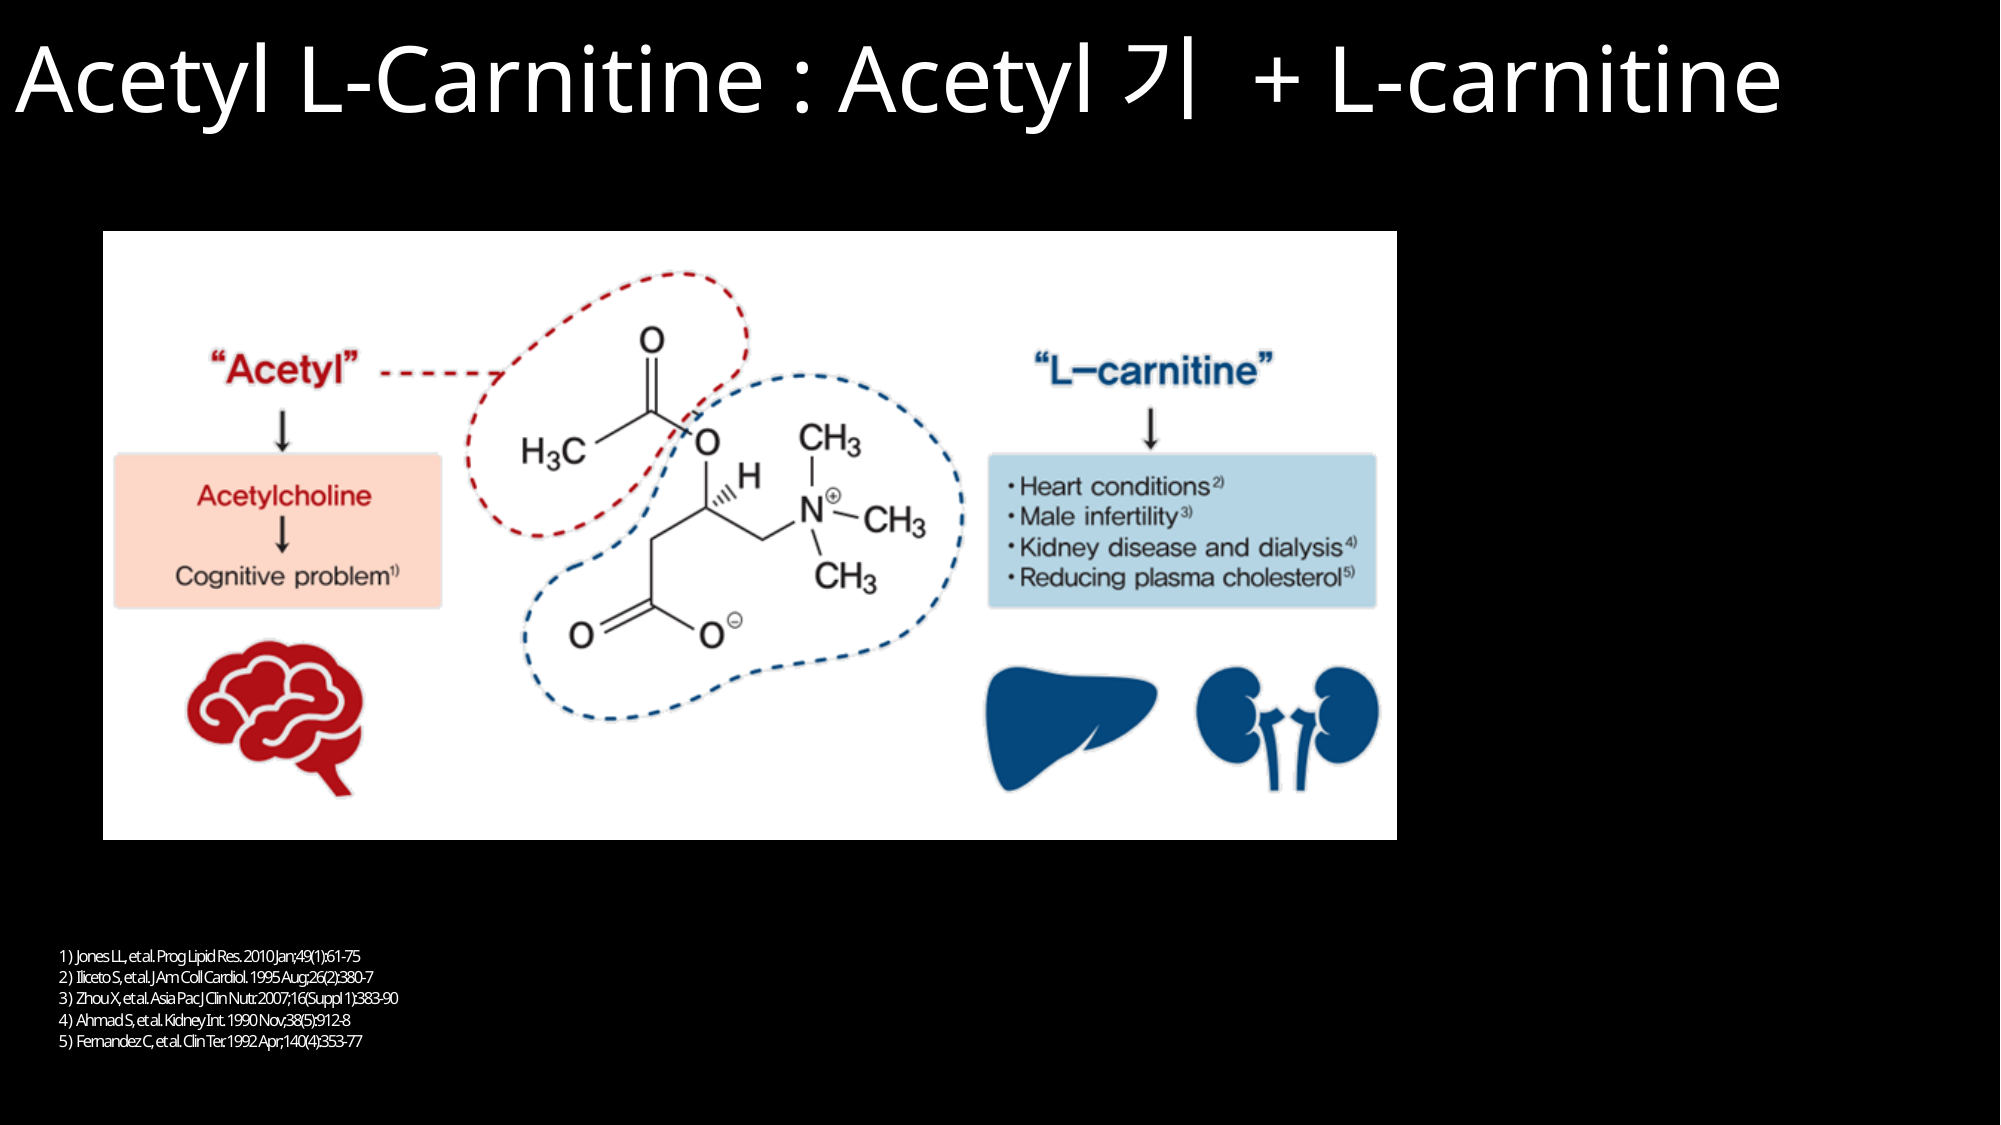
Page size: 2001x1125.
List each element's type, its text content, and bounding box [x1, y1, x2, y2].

text_box Jones LL, et al. Prog Lipid Res. 2010 Jan;49(1):61-75 Iliceto S, et al. J Am Coll Cardiol. 1995 Aug;26(2):380-7 Zhou X, et al. Asia Pac J Clin Nutr. 2007;16(Suppl 1):383-90 Ahmad S, et al. Kidney Int. 1990 Nov;38(5):912-8 Fernandez C, et al. Clin Ter. 1992 Apr;140(4):353-77 [43, 940, 1438, 1024]
title Acetyl L-Carnitine : Acetyl기 + L-carnitine [0, 0, 2000, 167]
picture [102, 231, 1398, 841]
